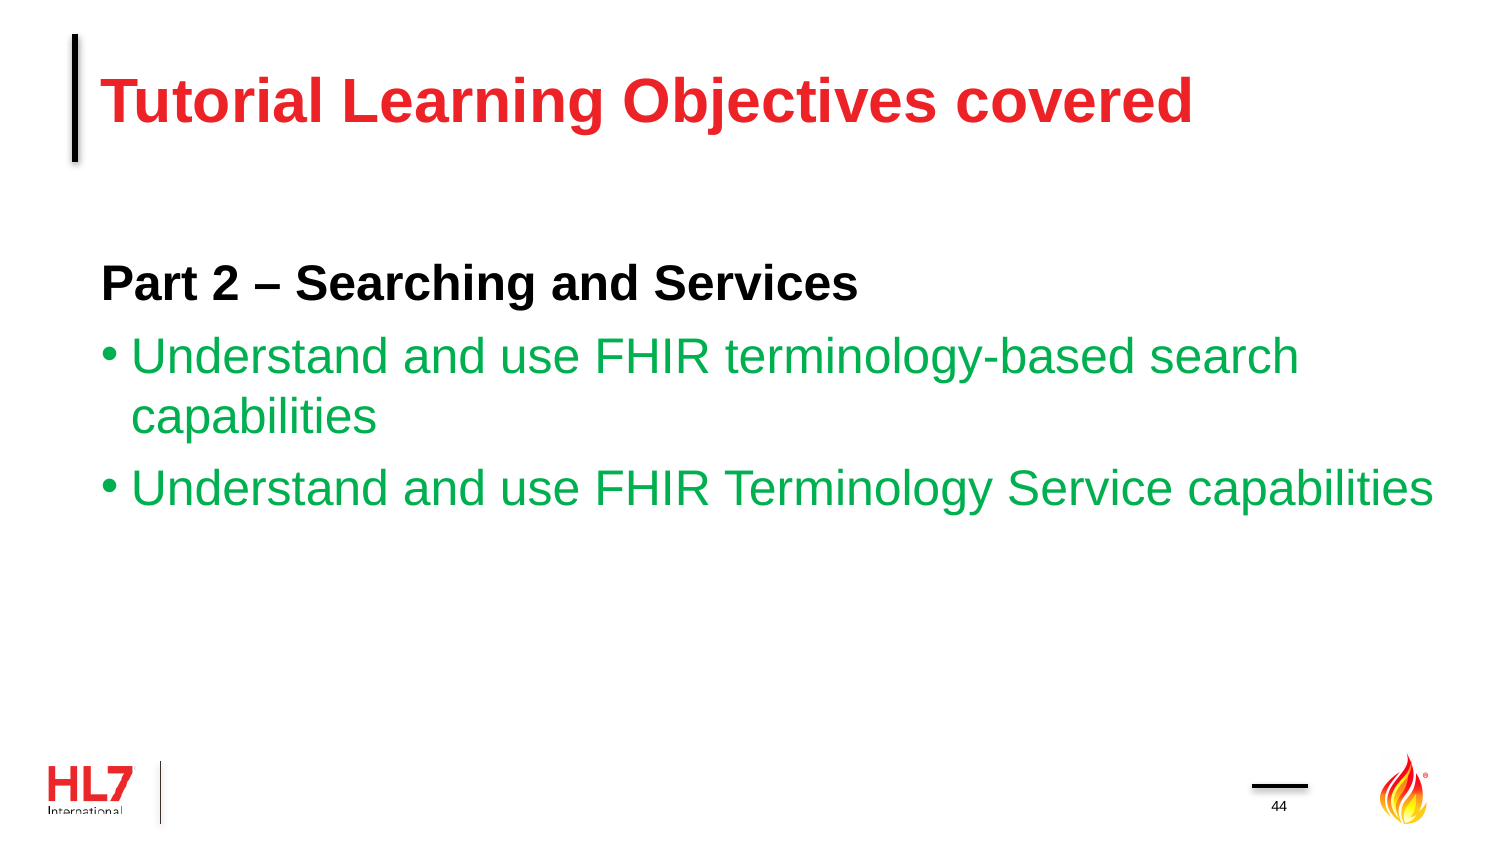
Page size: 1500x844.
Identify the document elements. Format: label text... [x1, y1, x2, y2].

picture [1380, 753, 1428, 824]
slide_number 44 [1257, 788, 1302, 815]
title Tutorial Learning Objectives covered [100, 33, 1451, 163]
list Part 2 – Searching and Services Understand and use FHIR terminology-based search capabilities Understand and use FHIR Terminology Service capabilities [100, 250, 1451, 731]
